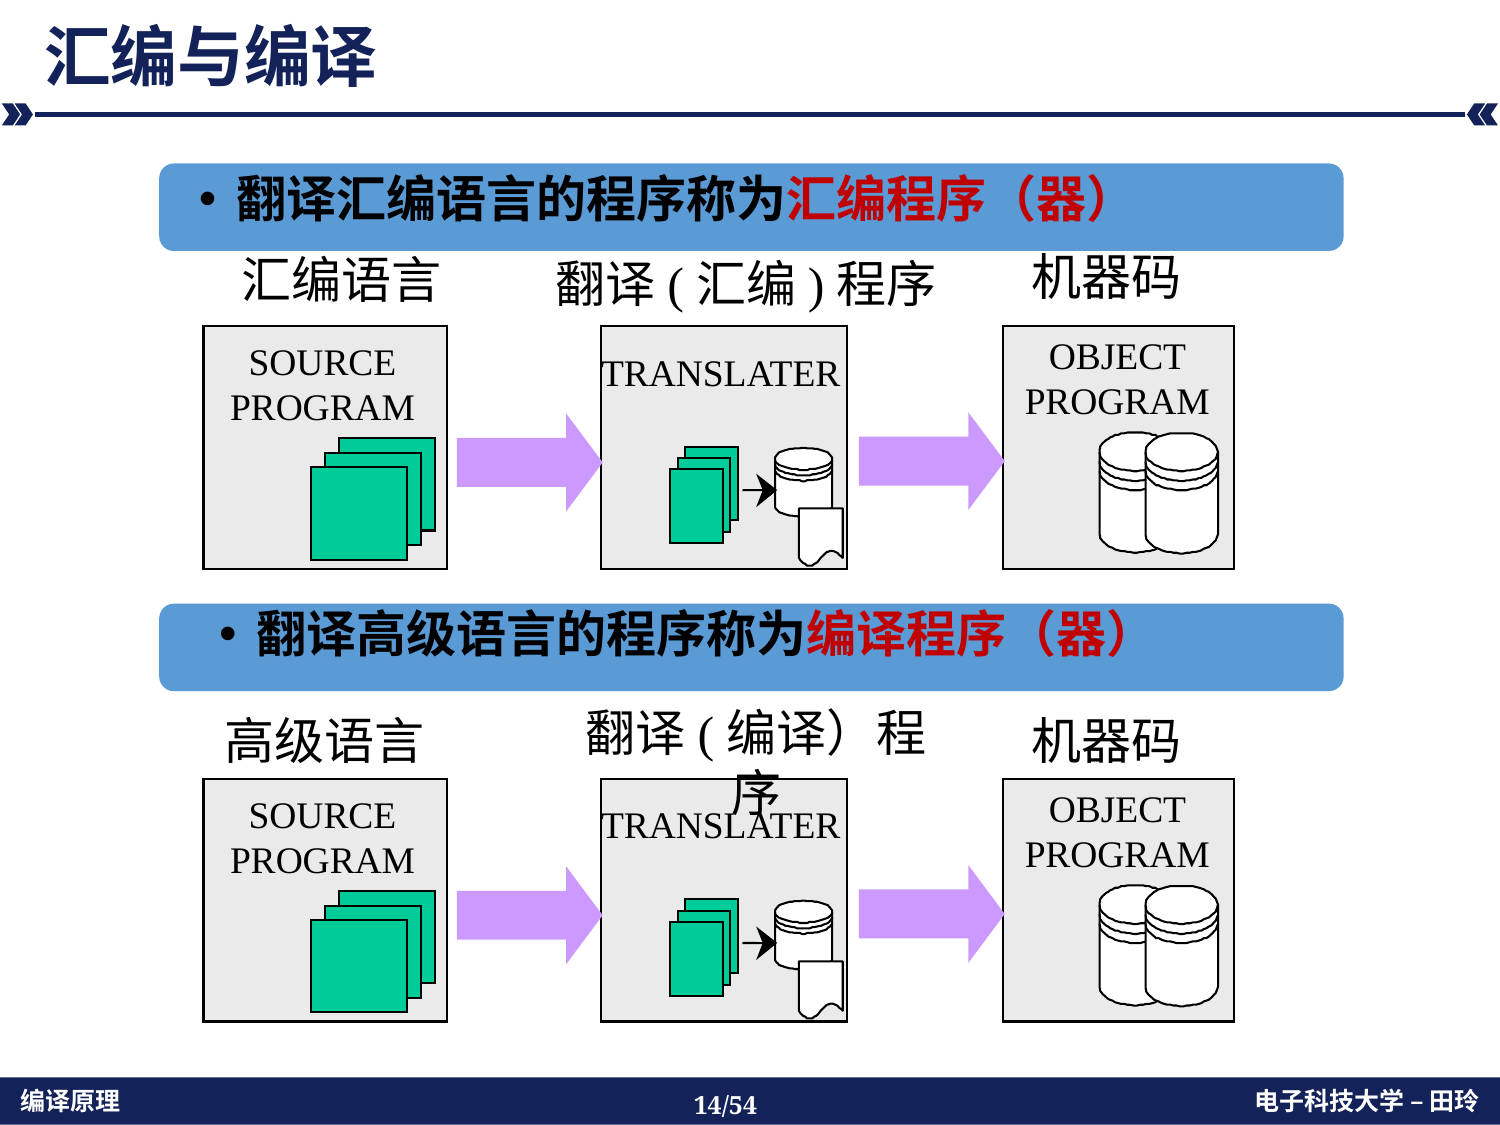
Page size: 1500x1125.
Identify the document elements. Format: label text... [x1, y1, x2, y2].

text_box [129, 602, 1405, 1125]
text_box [109, 163, 1385, 569]
title 汇编与编译 [29, 8, 1471, 104]
